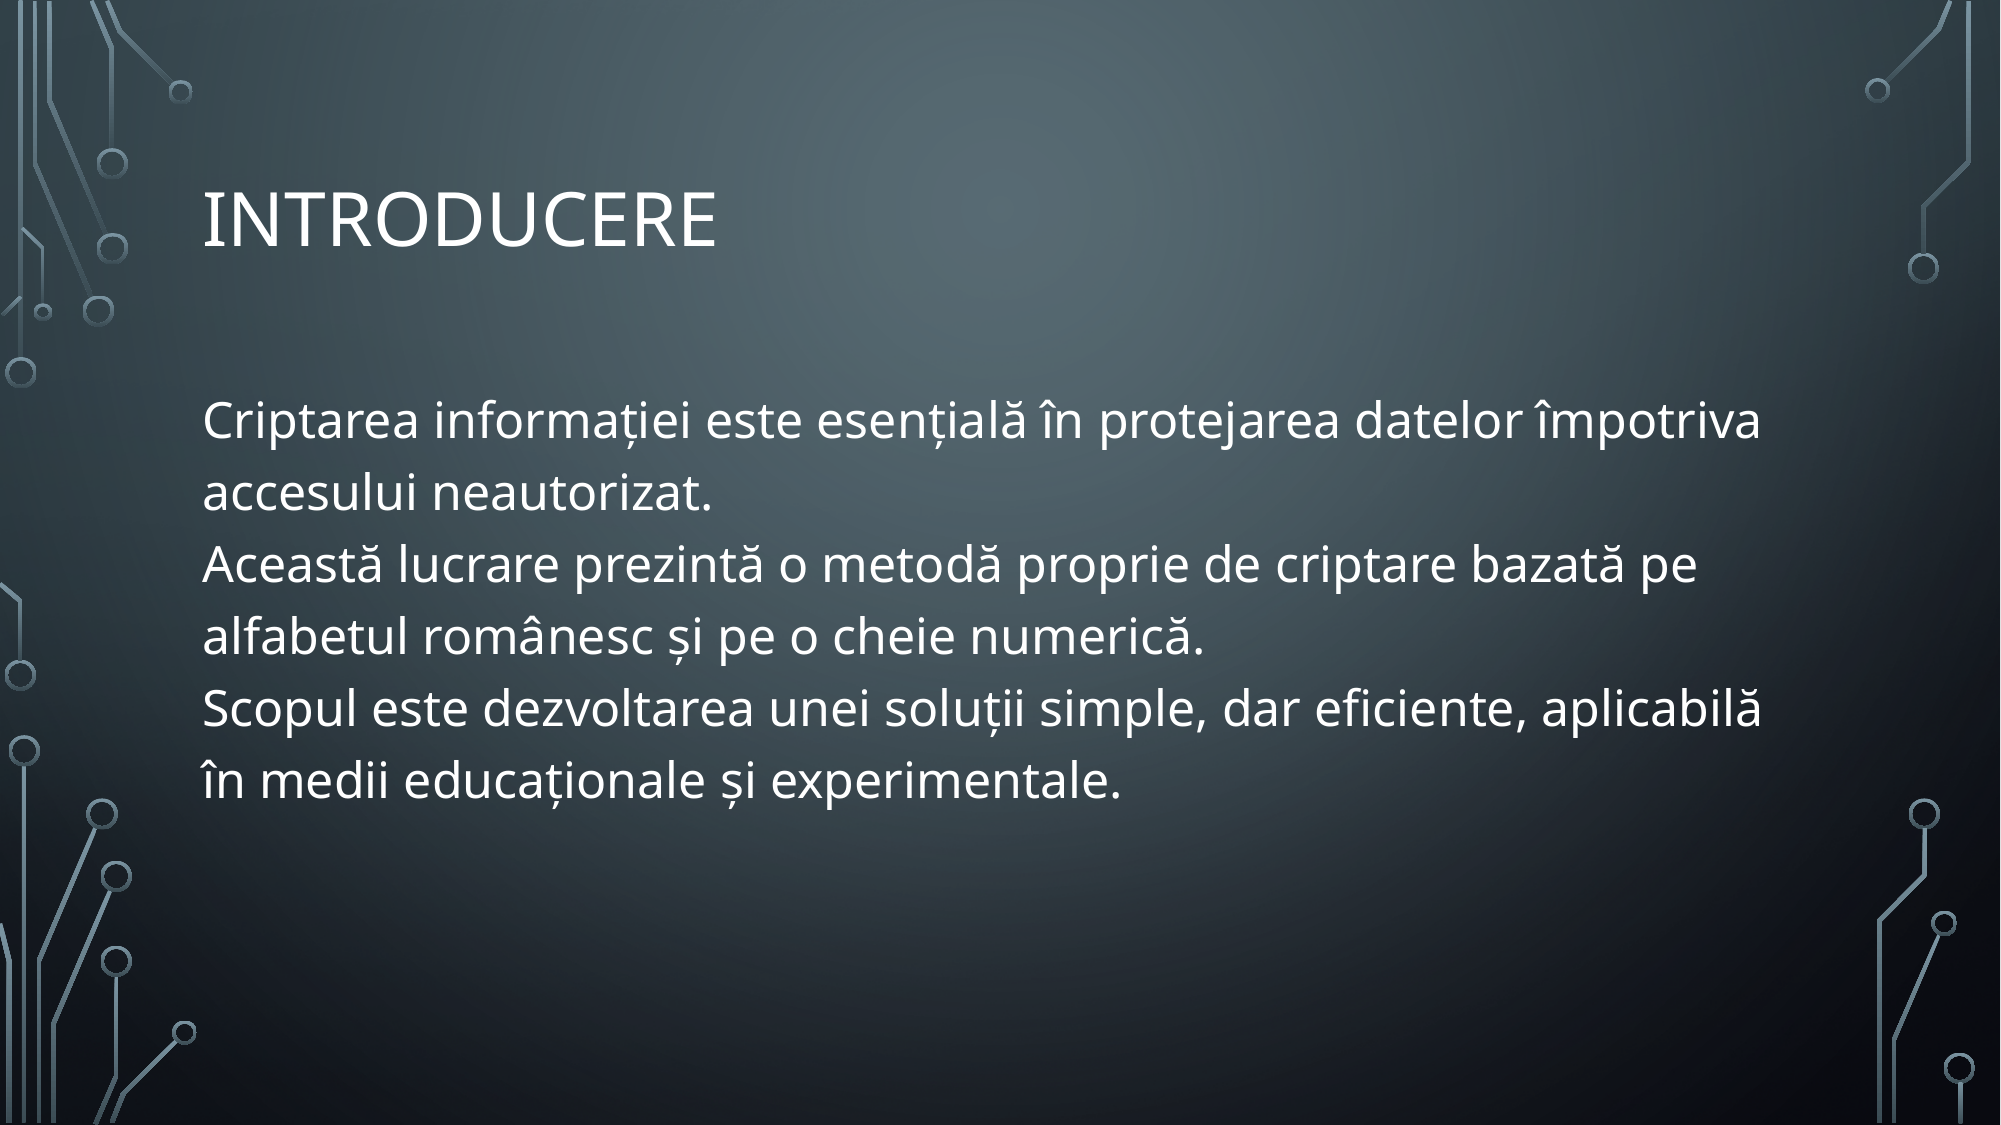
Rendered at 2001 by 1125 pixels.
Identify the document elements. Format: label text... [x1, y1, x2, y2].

list Criptarea informației este esențială în protejarea datelor împotriva accesului neautorizat. Această lucrare prezintă o metodă proprie de criptare bazată pe alfabetul românesc și pe o cheie numerică. Scopul este dezvoltarea unei soluții simple, dar eficiente, aplicabilă în medii educaționale și experimentale. [187, 369, 1813, 950]
title Introducere [187, 101, 1813, 344]
